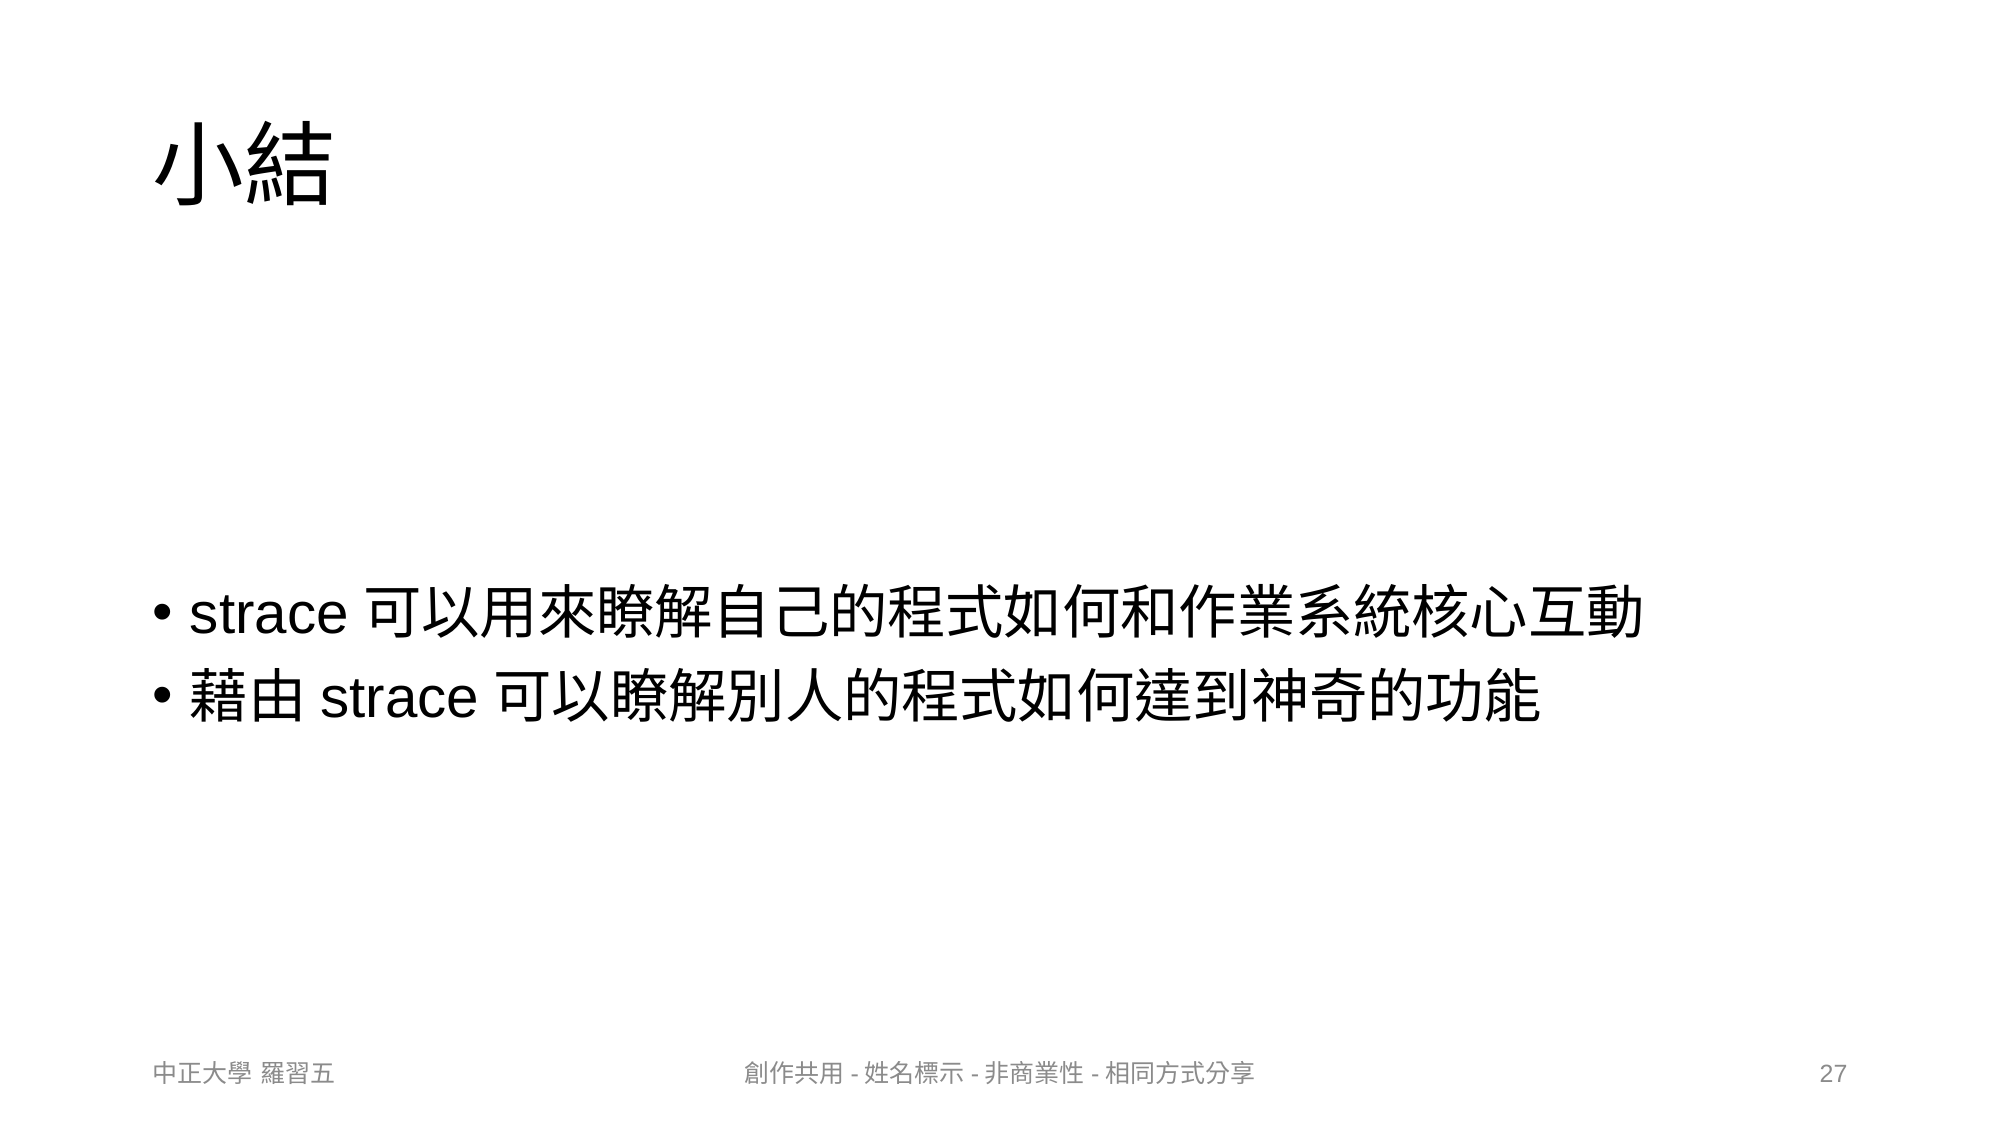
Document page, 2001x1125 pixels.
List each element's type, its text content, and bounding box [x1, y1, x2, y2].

list strace可以用來瞭解自己的程式如何和作業系統核心互動 藉由strace可以瞭解別人的程式如何達到神奇的功能 [137, 299, 1863, 1014]
slide_number 27 [1412, 1042, 1863, 1103]
title 小結 [137, 59, 1863, 278]
slide_number 中正大學 羅習五 [137, 1042, 588, 1103]
footer 創作共用-姓名標示-非商業性-相同方式分享 [662, 1042, 1338, 1103]
